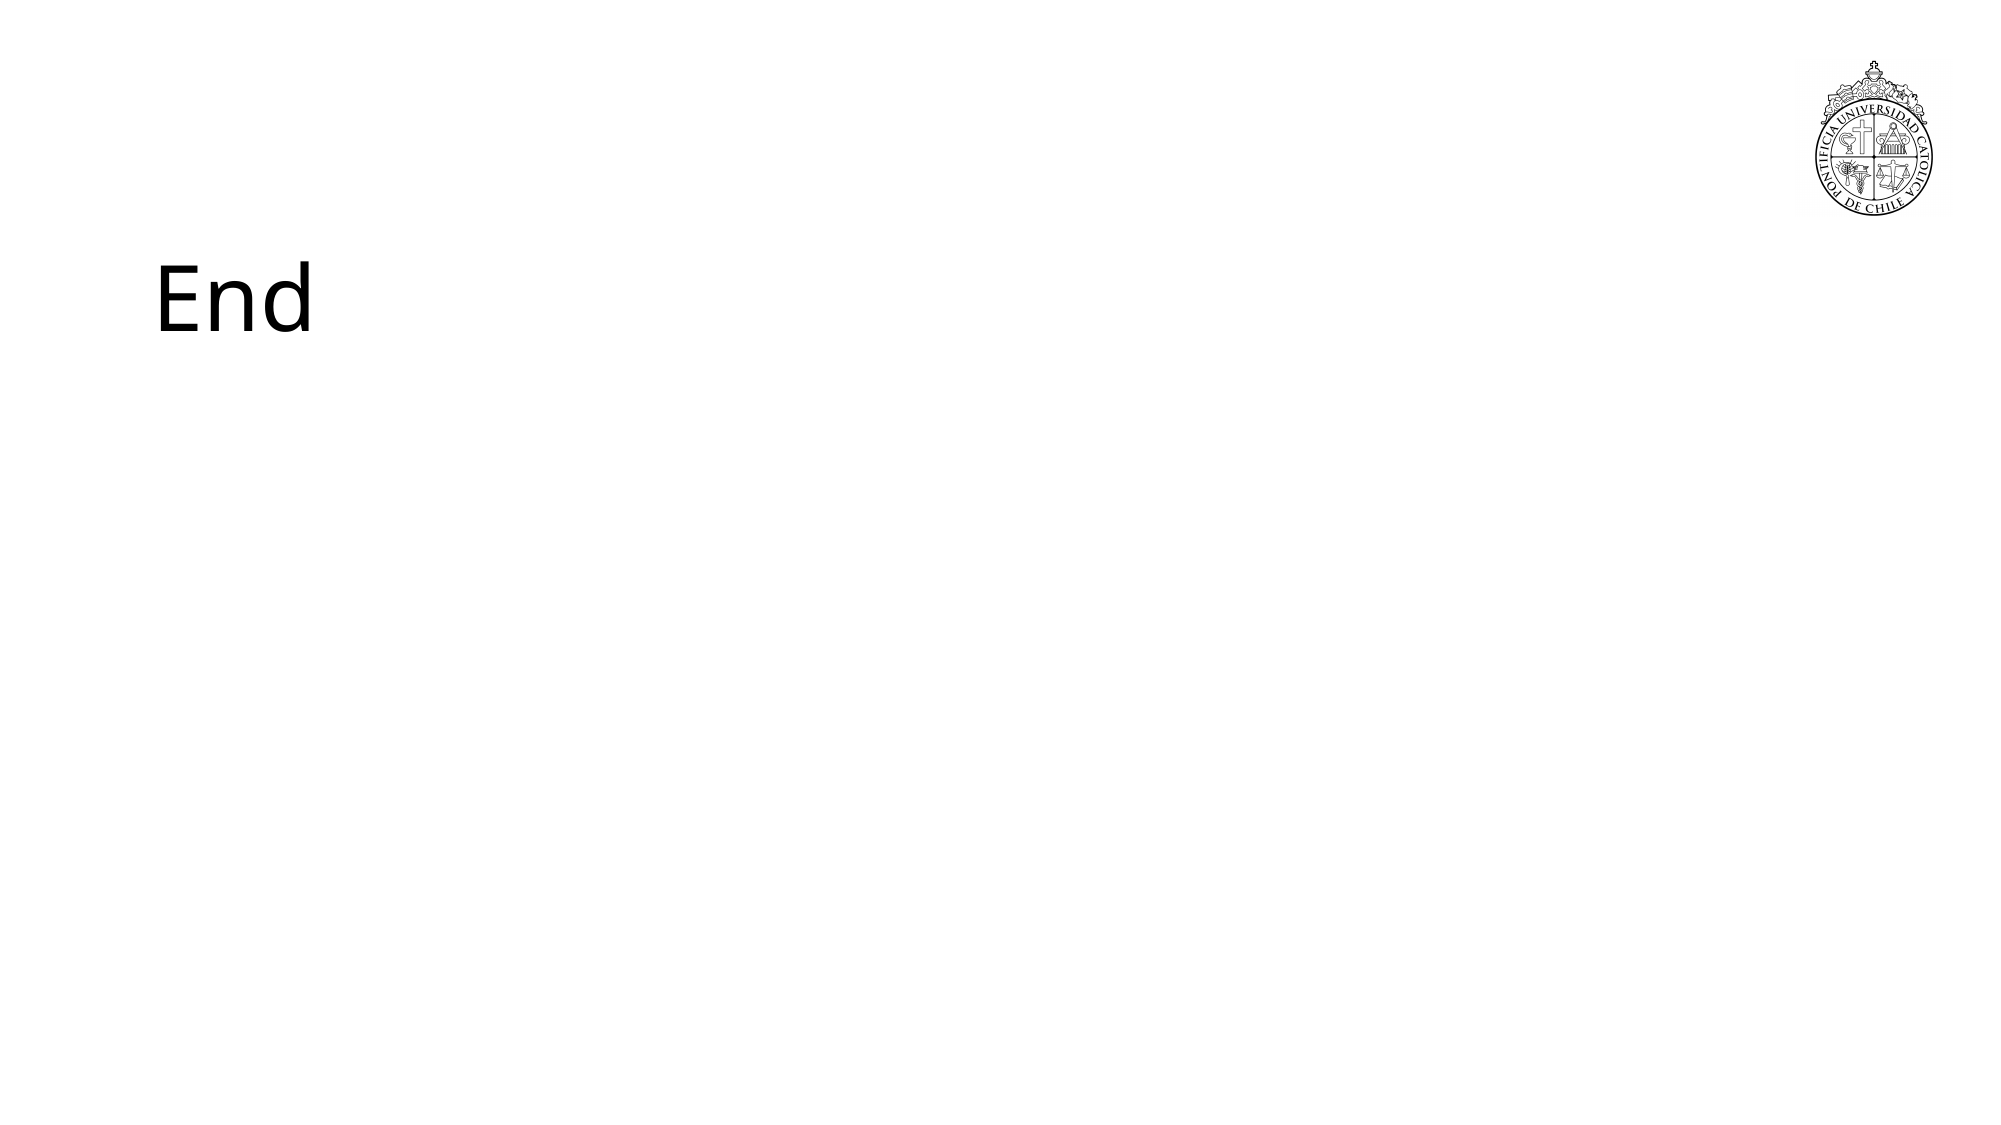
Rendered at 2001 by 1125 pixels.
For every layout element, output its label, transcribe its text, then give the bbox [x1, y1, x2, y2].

title End [137, 192, 1863, 410]
picture [1795, 59, 1953, 217]
